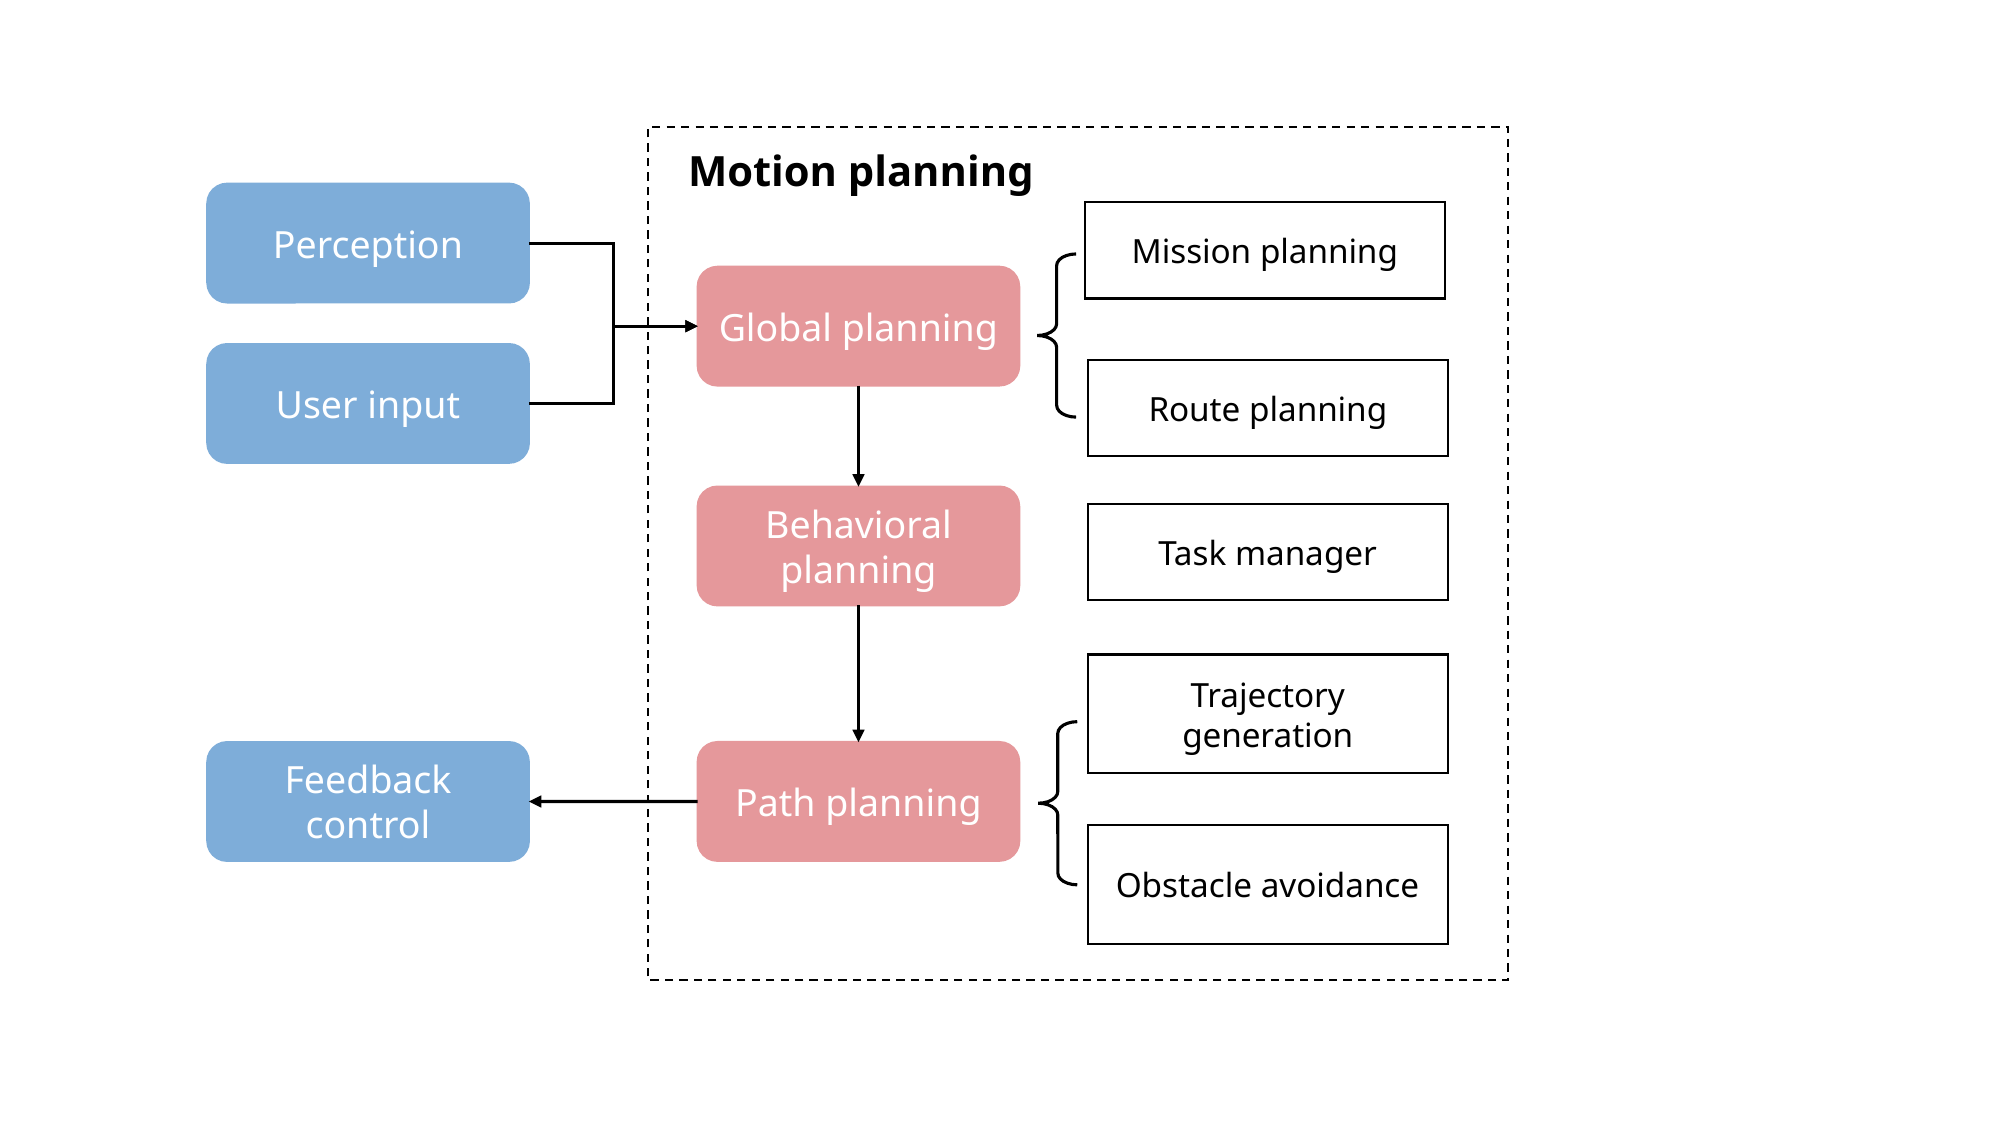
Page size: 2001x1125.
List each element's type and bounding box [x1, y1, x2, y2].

text_box [207, 126, 1509, 981]
